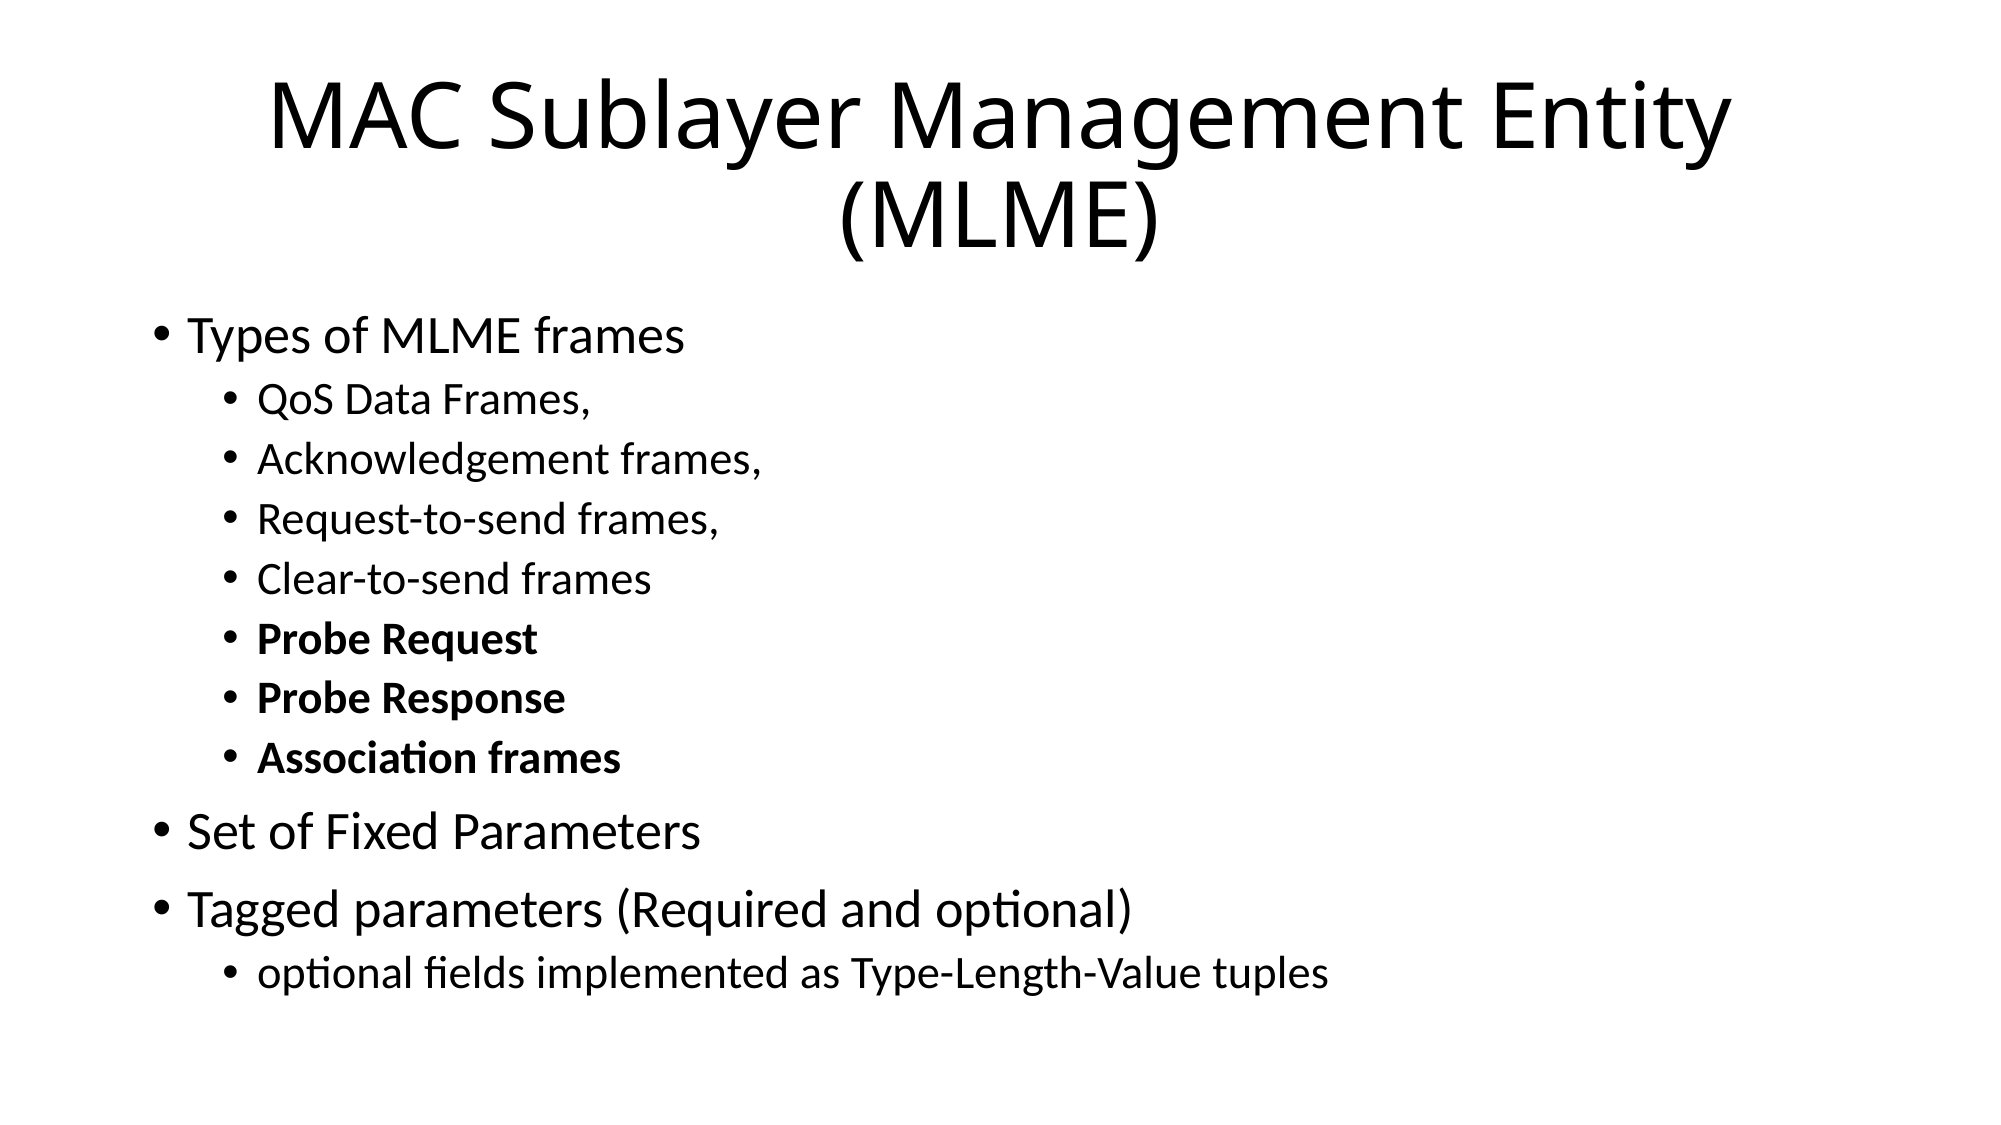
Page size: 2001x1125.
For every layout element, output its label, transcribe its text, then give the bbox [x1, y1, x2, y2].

title MAC Sublayer Management Entity (MLME) [137, 59, 1863, 278]
list Types of MLME frames QoS Data Frames, Acknowledgement frames, Request-to-send frames, Clear-to-send frames Probe Request Probe Response Association frames Set of Fixed Parameters Tagged parameters (Required and optional) optional fields implemented as Type-­Length-­Value tuples [137, 299, 1863, 1014]
